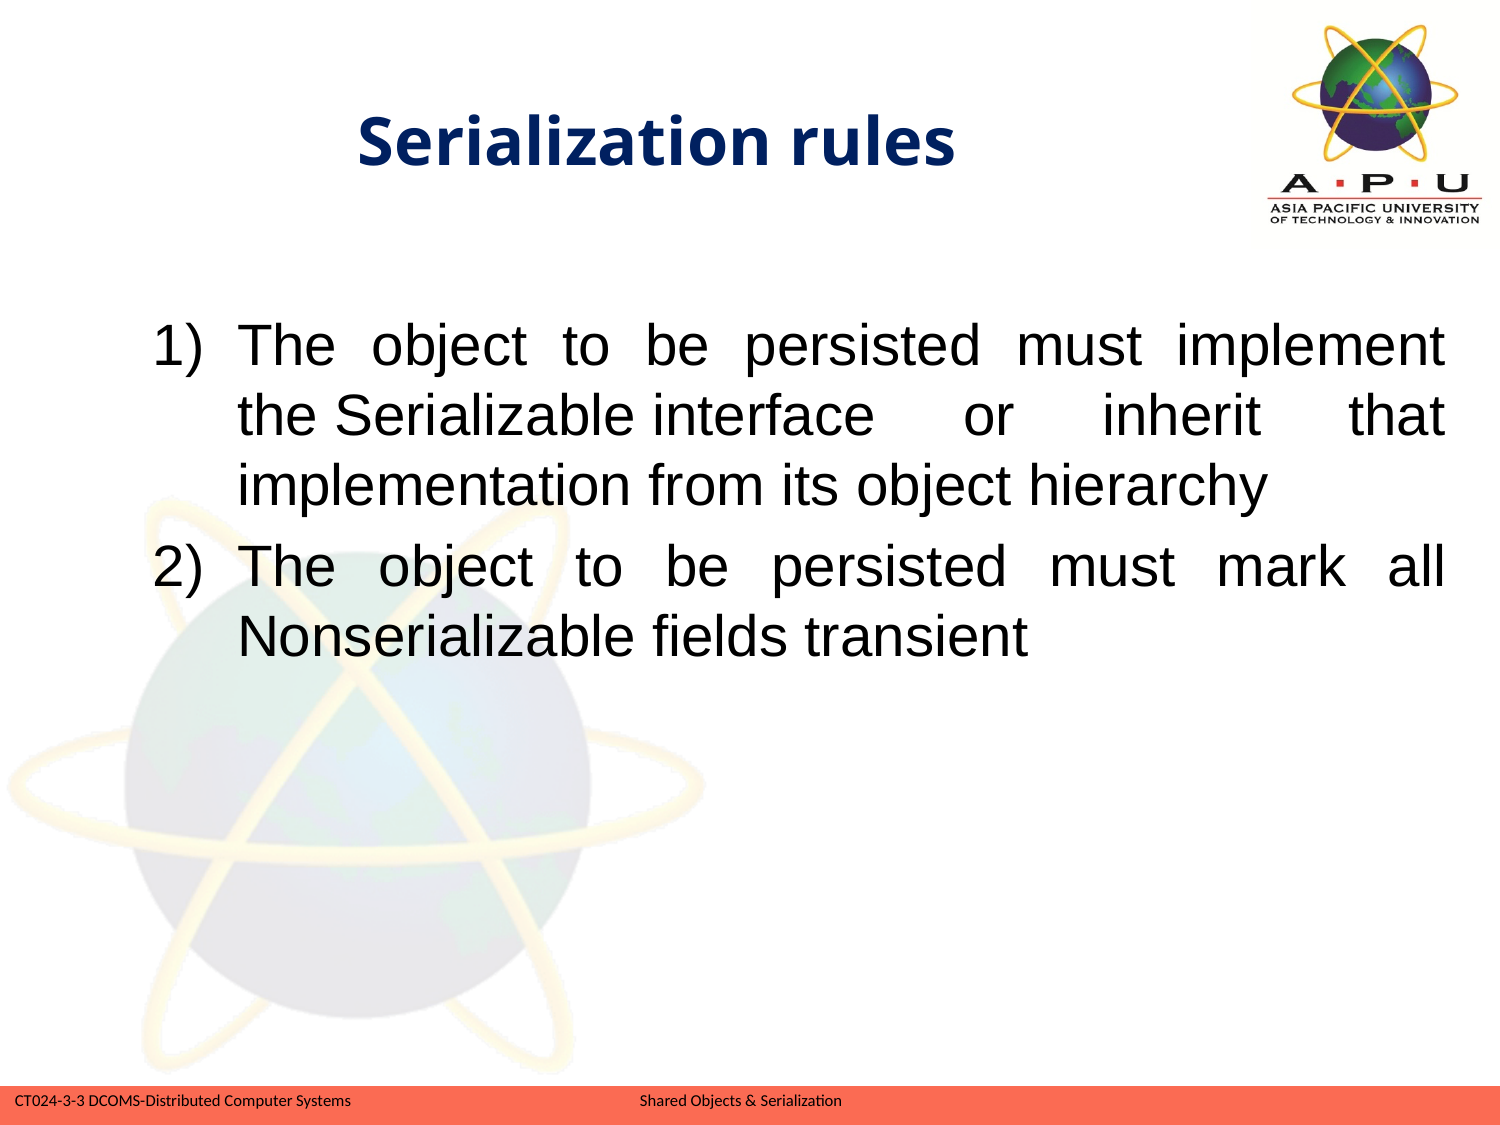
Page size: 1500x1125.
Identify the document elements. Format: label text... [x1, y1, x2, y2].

picture [1251, 0, 1500, 249]
title Serialization rules [79, 45, 1235, 233]
list The object to be persisted must implement the Serializable interface or inherit that implementation from its object hierarchy The object to be persisted must mark all Nonserializable fields transient [137, 299, 1463, 1014]
